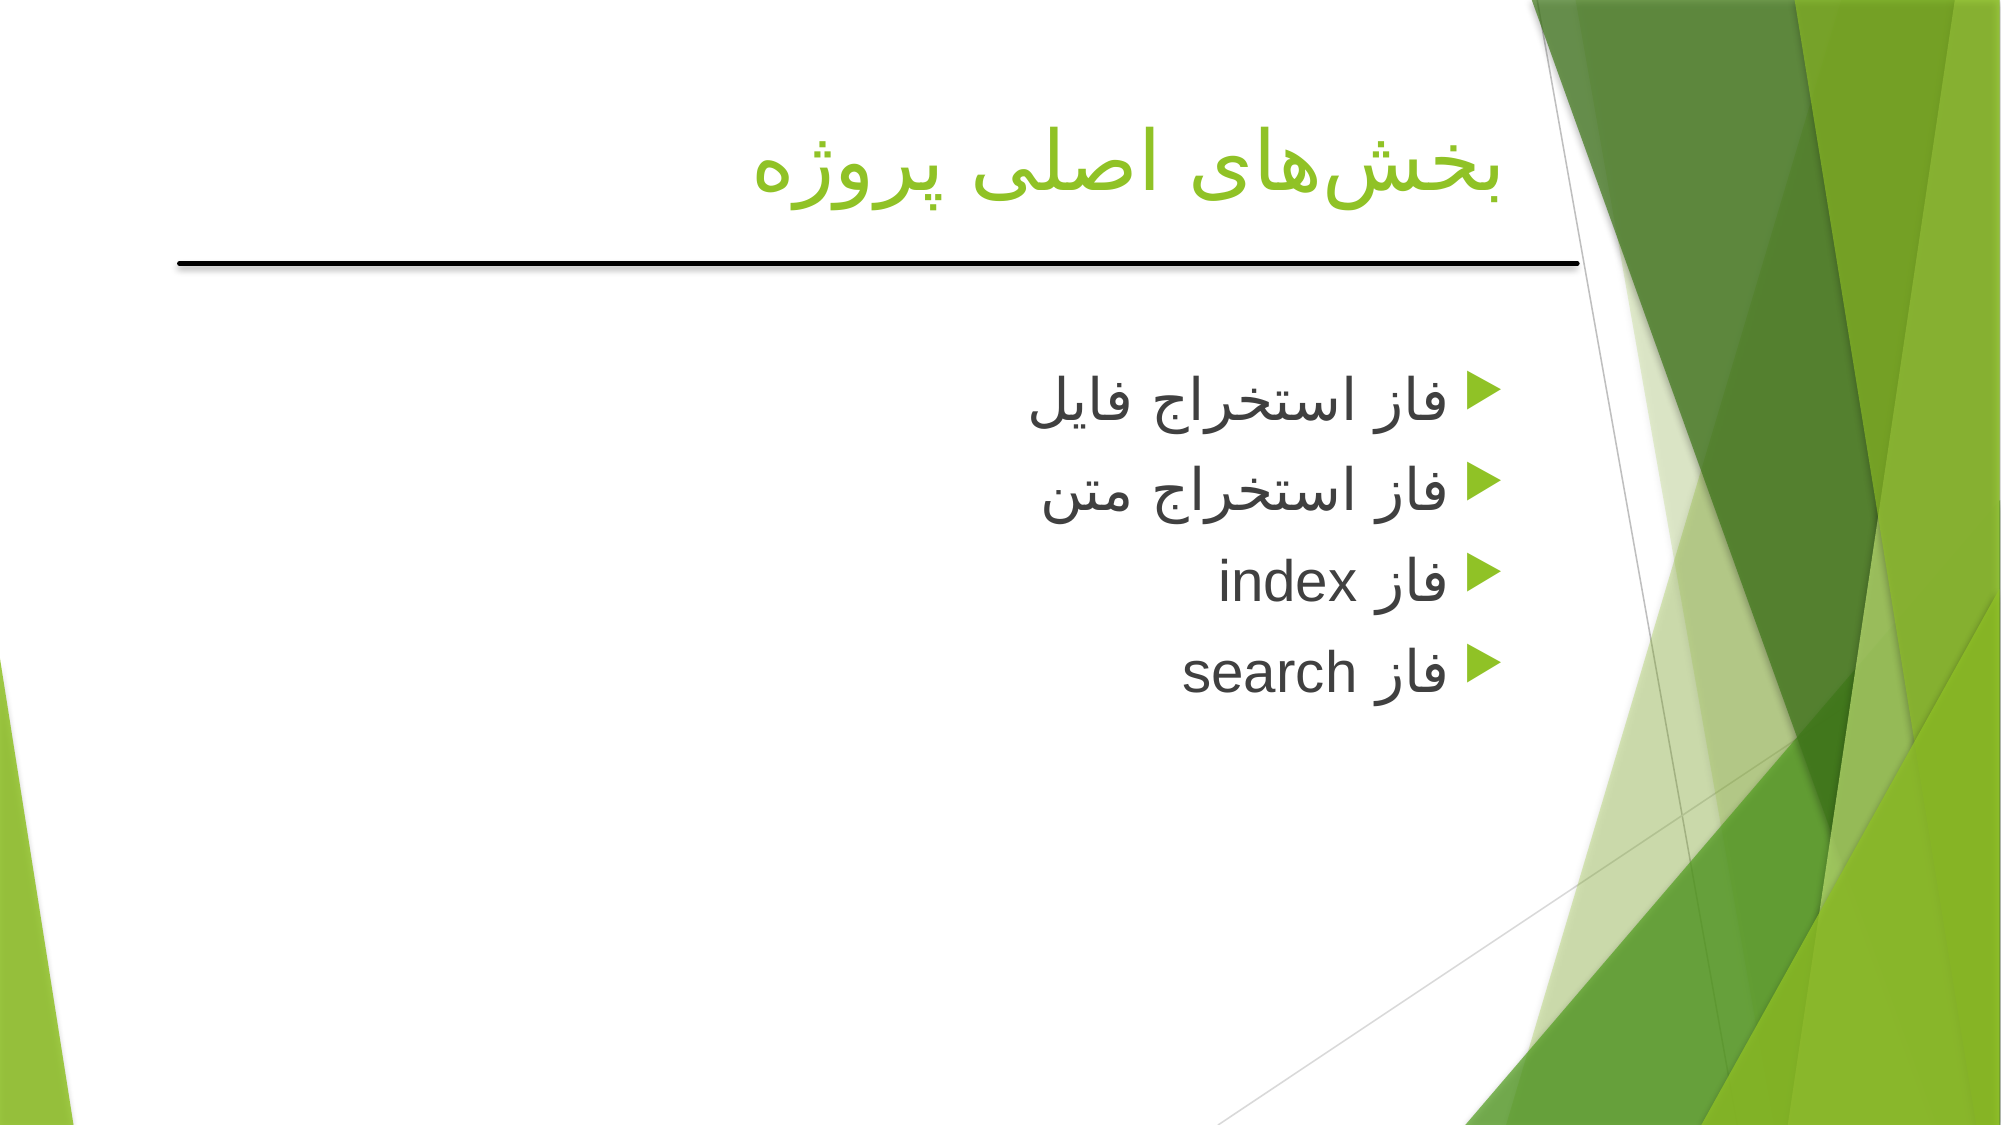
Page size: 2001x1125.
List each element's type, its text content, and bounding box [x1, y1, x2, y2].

title بخش‌های اصلی پروژه [111, 99, 1522, 317]
list فاز استخراج فایل فاز استخراج متن فاز index فاز search [111, 354, 1522, 992]
